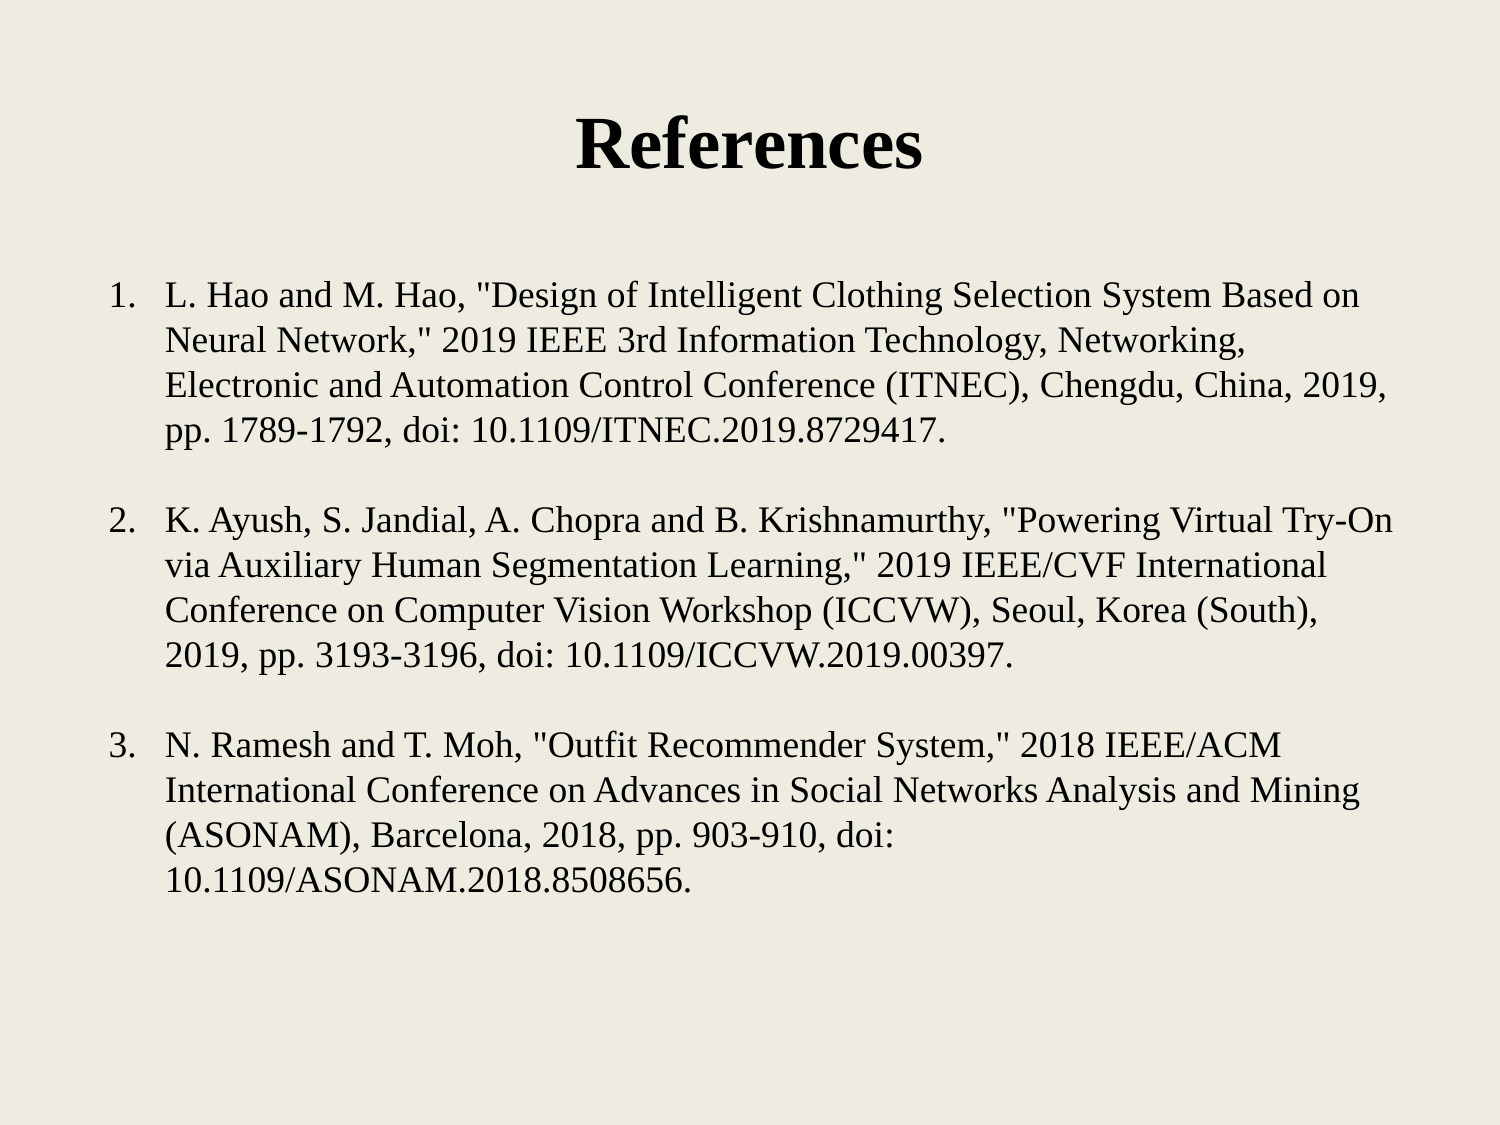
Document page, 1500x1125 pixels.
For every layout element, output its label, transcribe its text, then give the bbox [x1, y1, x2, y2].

title References [75, 45, 1425, 232]
list L. Hao and M. Hao, "Design of Intelligent Clothing Selection System Based on Neural Network," 2019 IEEE 3rd Information Technology, Networking, Electronic and Automation Control Conference (ITNEC), Chengdu, China, 2019, pp. 1789-1792, doi: 10.1109/ITNEC.2019.8729417. K. Ayush, S. Jandial, A. Chopra and B. Krishnamurthy, "Powering Virtual Try-On via Auxiliary Human Segmentation Learning," 2019 IEEE/CVF International Conference on Computer Vision Workshop (ICCVW), Seoul, Korea (South), 2019, pp. 3193-3196, doi: 10.1109/ICCVW.2019.00397. N. Ramesh and T. Moh, "Outfit Recommender System," 2018 IEEE/ACM International Conference on Advances in Social Networks Analysis and Mining (ASONAM), Barcelona, 2018, pp. 903-910, doi: 10.1109/ASONAM.2018.8508656. [75, 262, 1425, 1005]
